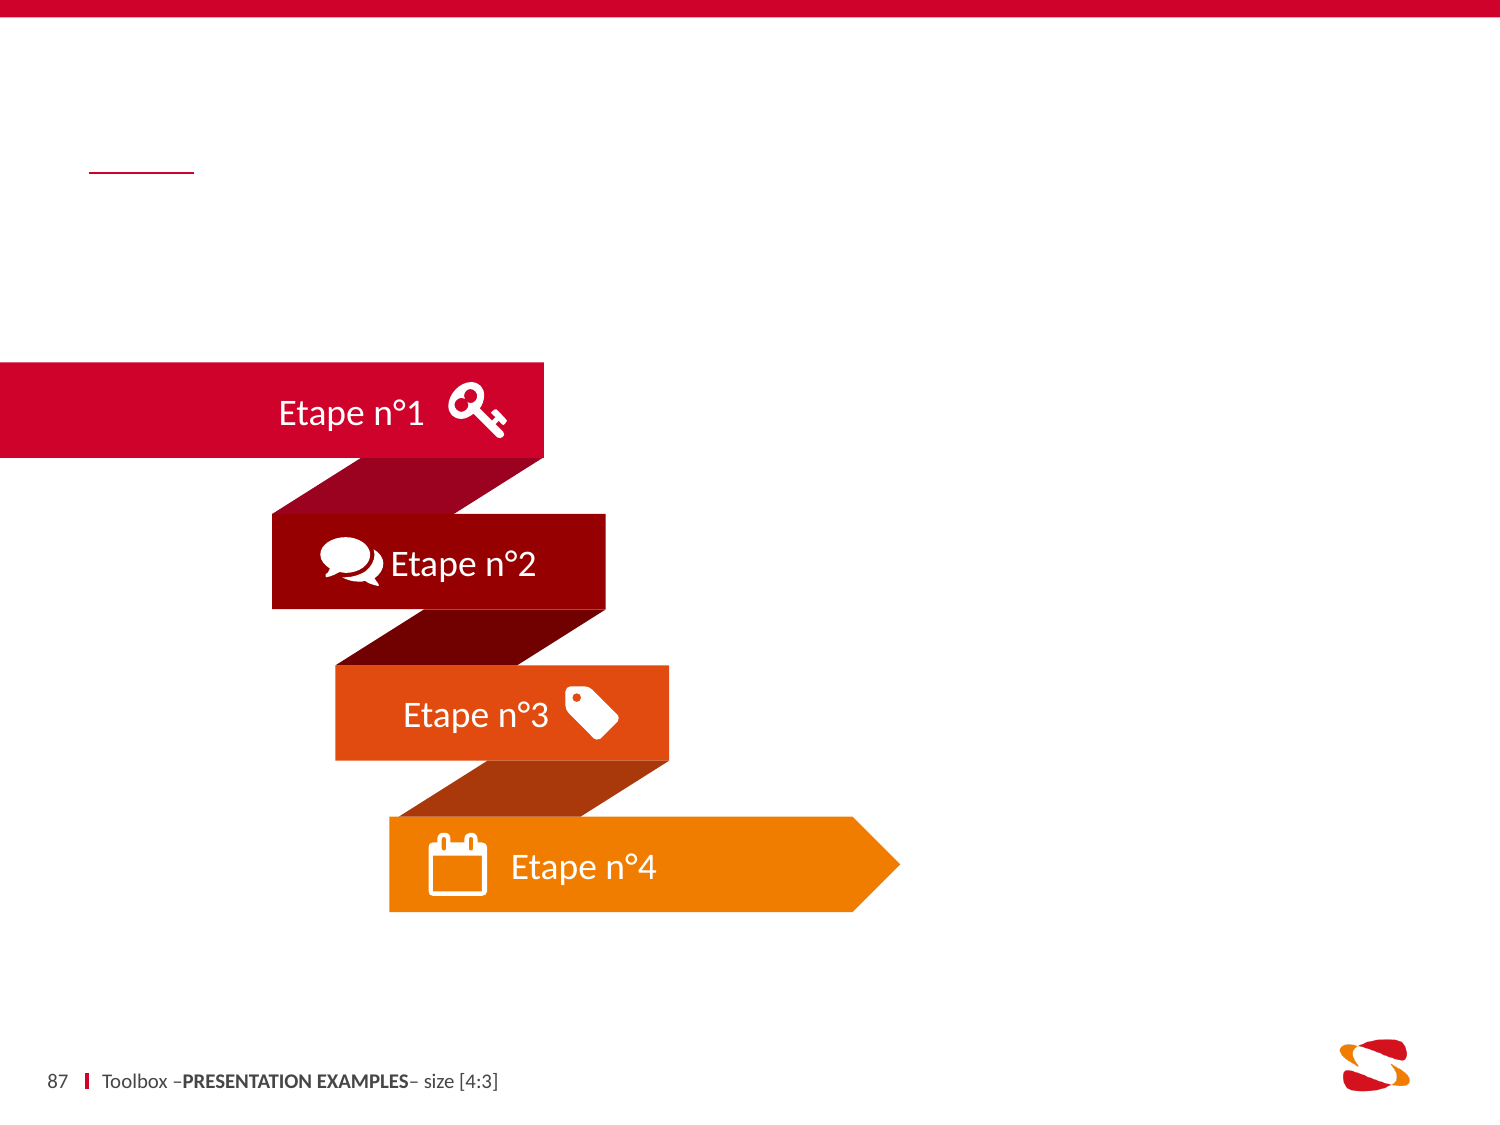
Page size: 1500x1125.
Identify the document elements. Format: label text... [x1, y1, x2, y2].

text_box [448, 382, 507, 439]
slide_number 87 [20, 1066, 69, 1094]
footer Toolbox –PRESENTATION EXAMPLES– size [4:3] [87, 1066, 833, 1094]
text_box [565, 686, 619, 740]
text_box [342, 549, 384, 587]
text_box [320, 537, 371, 578]
text_box [428, 832, 488, 896]
picture [1328, 1031, 1421, 1099]
